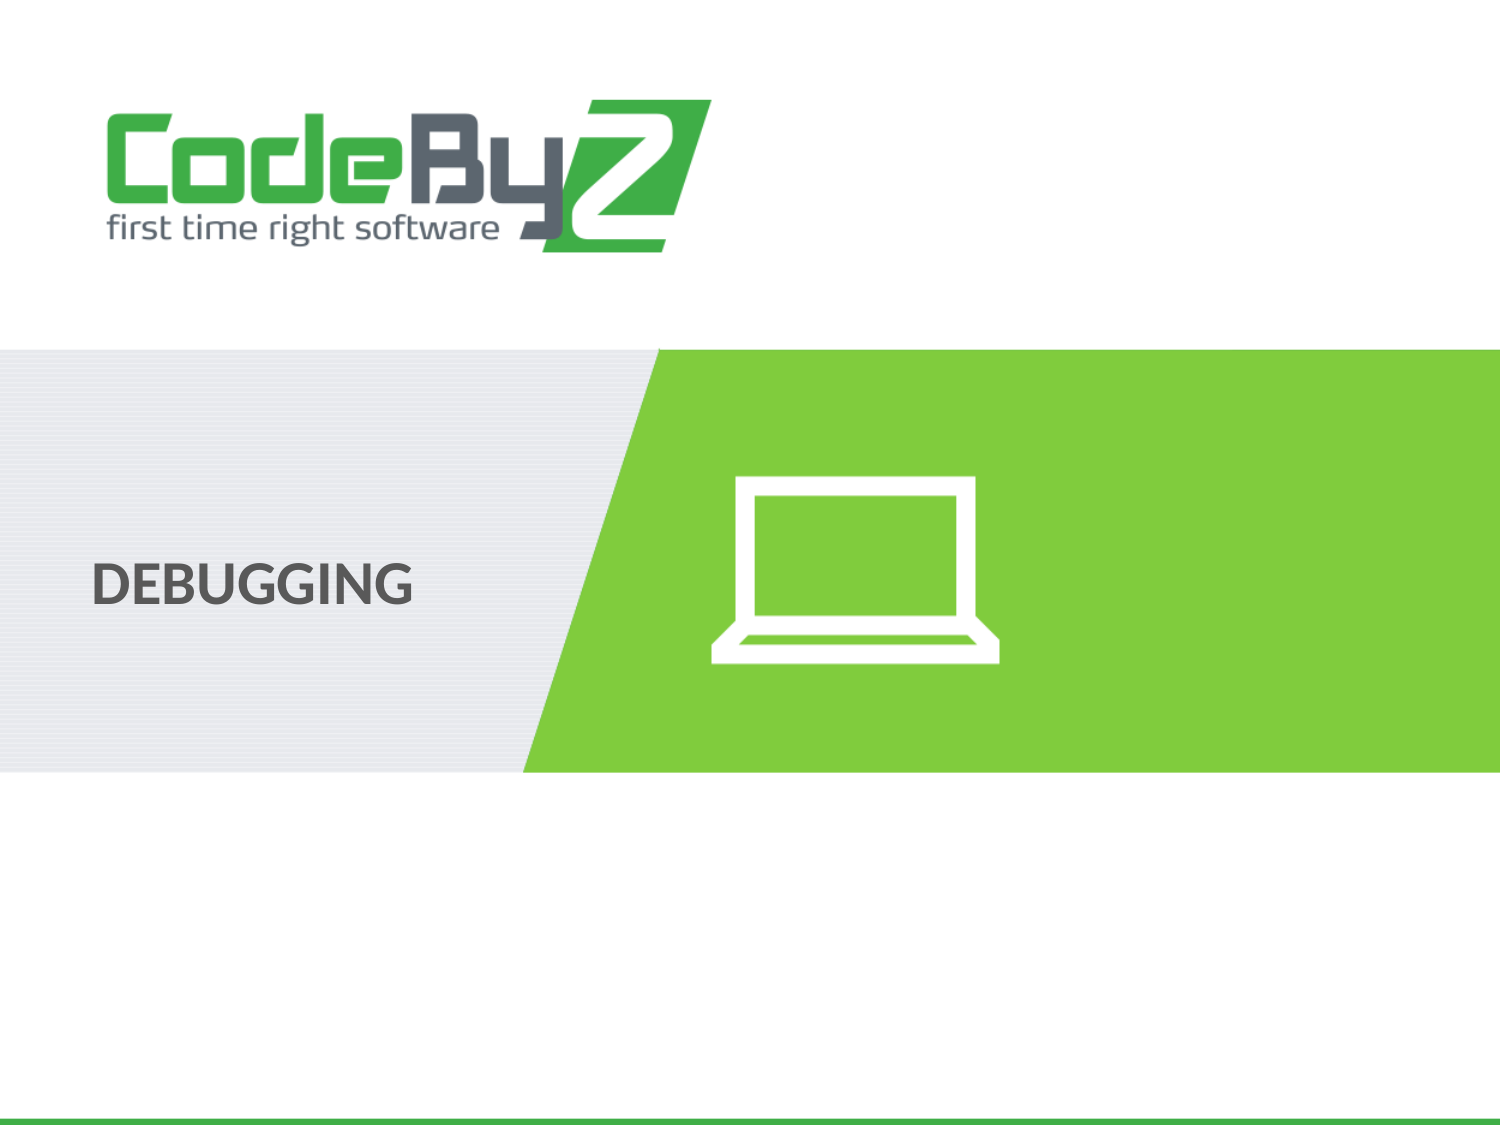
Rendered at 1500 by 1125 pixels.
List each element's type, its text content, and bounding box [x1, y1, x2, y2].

picture [0, 0, 1500, 1125]
title DEBUGGING [76, 468, 538, 692]
